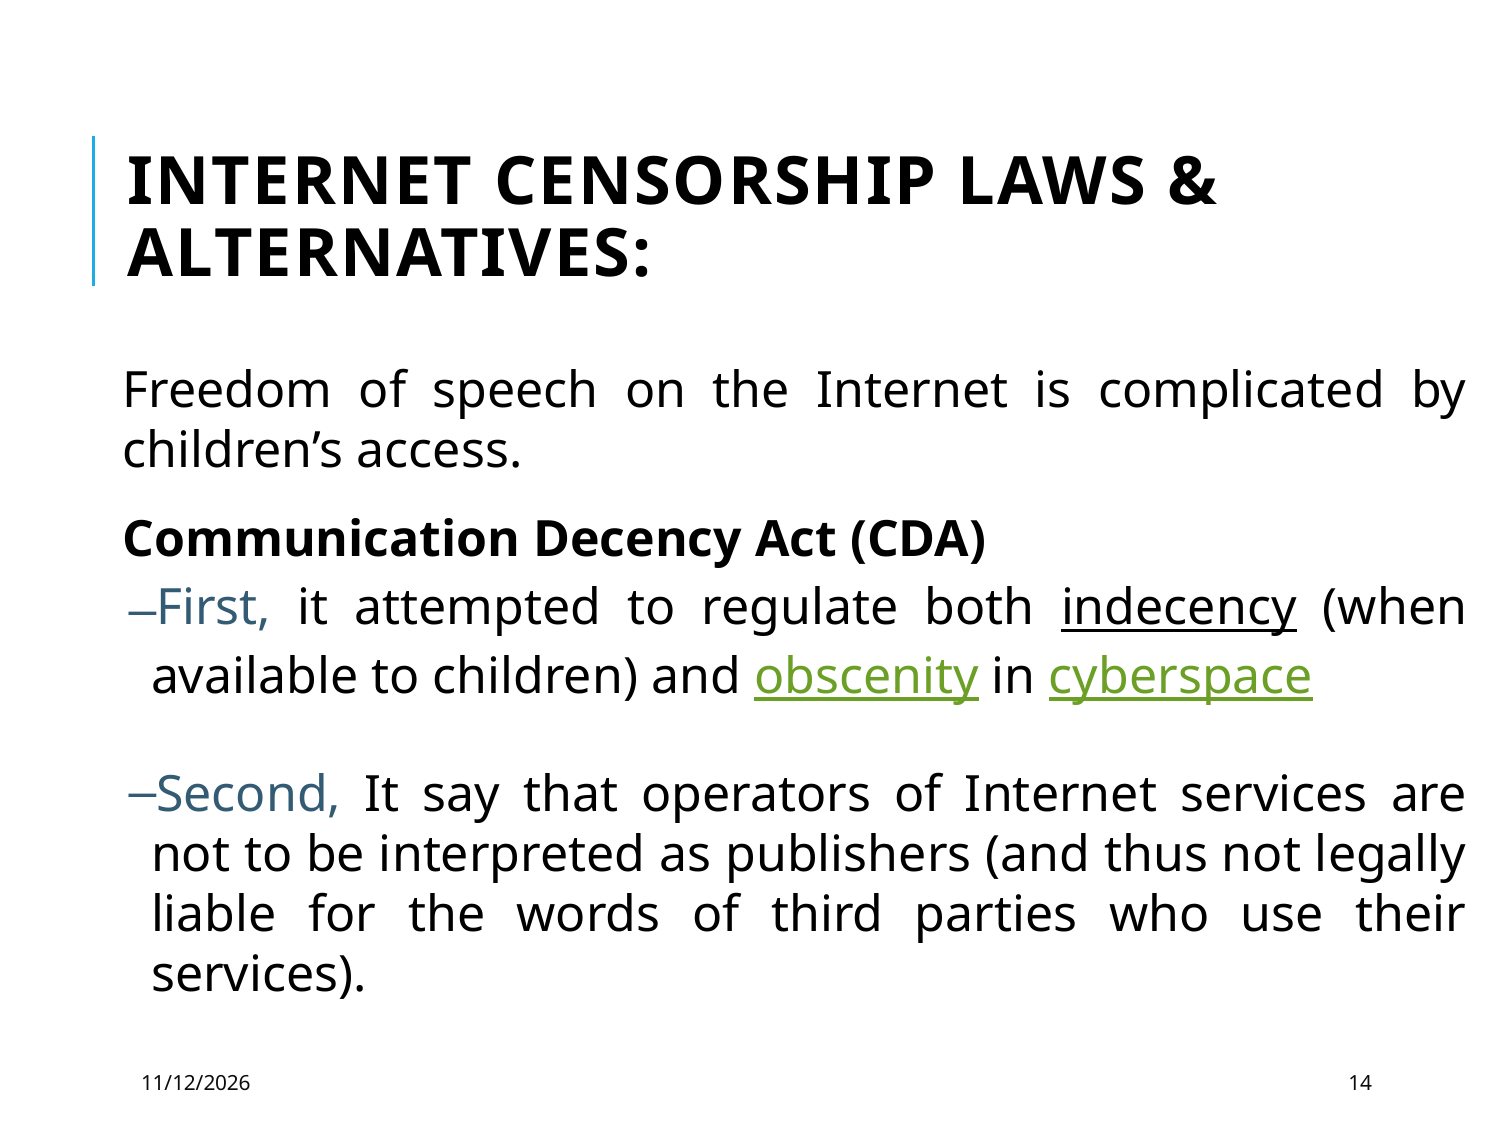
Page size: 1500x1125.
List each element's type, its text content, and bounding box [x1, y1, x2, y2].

title Internet Censorship Laws & Alternatives: [112, 125, 1388, 313]
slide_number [126, 1061, 392, 1107]
slide_number 14 [1333, 1061, 1454, 1107]
list Freedom of speech on the Internet is complicated by children’s access. Communication Decency Act (CDA) First, it attempted to regulate both indecency (when available to children) and obscenity in cyberspace Second, It say that operators of Internet services are not to be interpreted as publishers (and thus not legally liable for the words of third parties who use their services). [99, 350, 1475, 1088]
